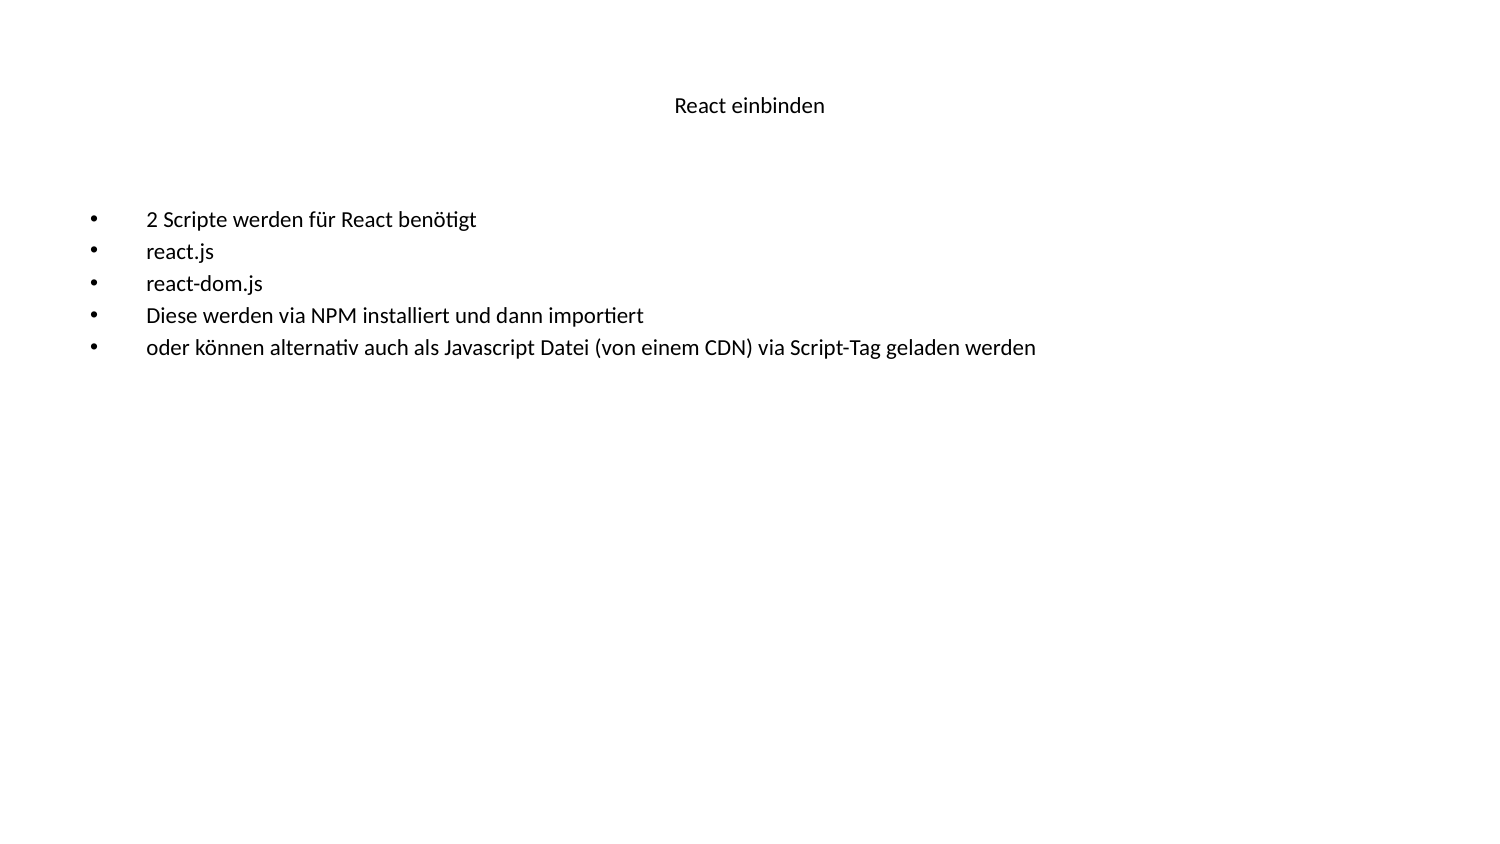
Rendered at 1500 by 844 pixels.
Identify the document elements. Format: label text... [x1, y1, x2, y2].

list 2 Scripte werden für React benötigt react.js react-dom.js Diese werden via NPM installiert und dann importiert oder können alternativ auch als Javascript Datei (von einem CDN) via Script-Tag geladen werden [75, 196, 1425, 754]
title React einbinden [75, 33, 1425, 175]
